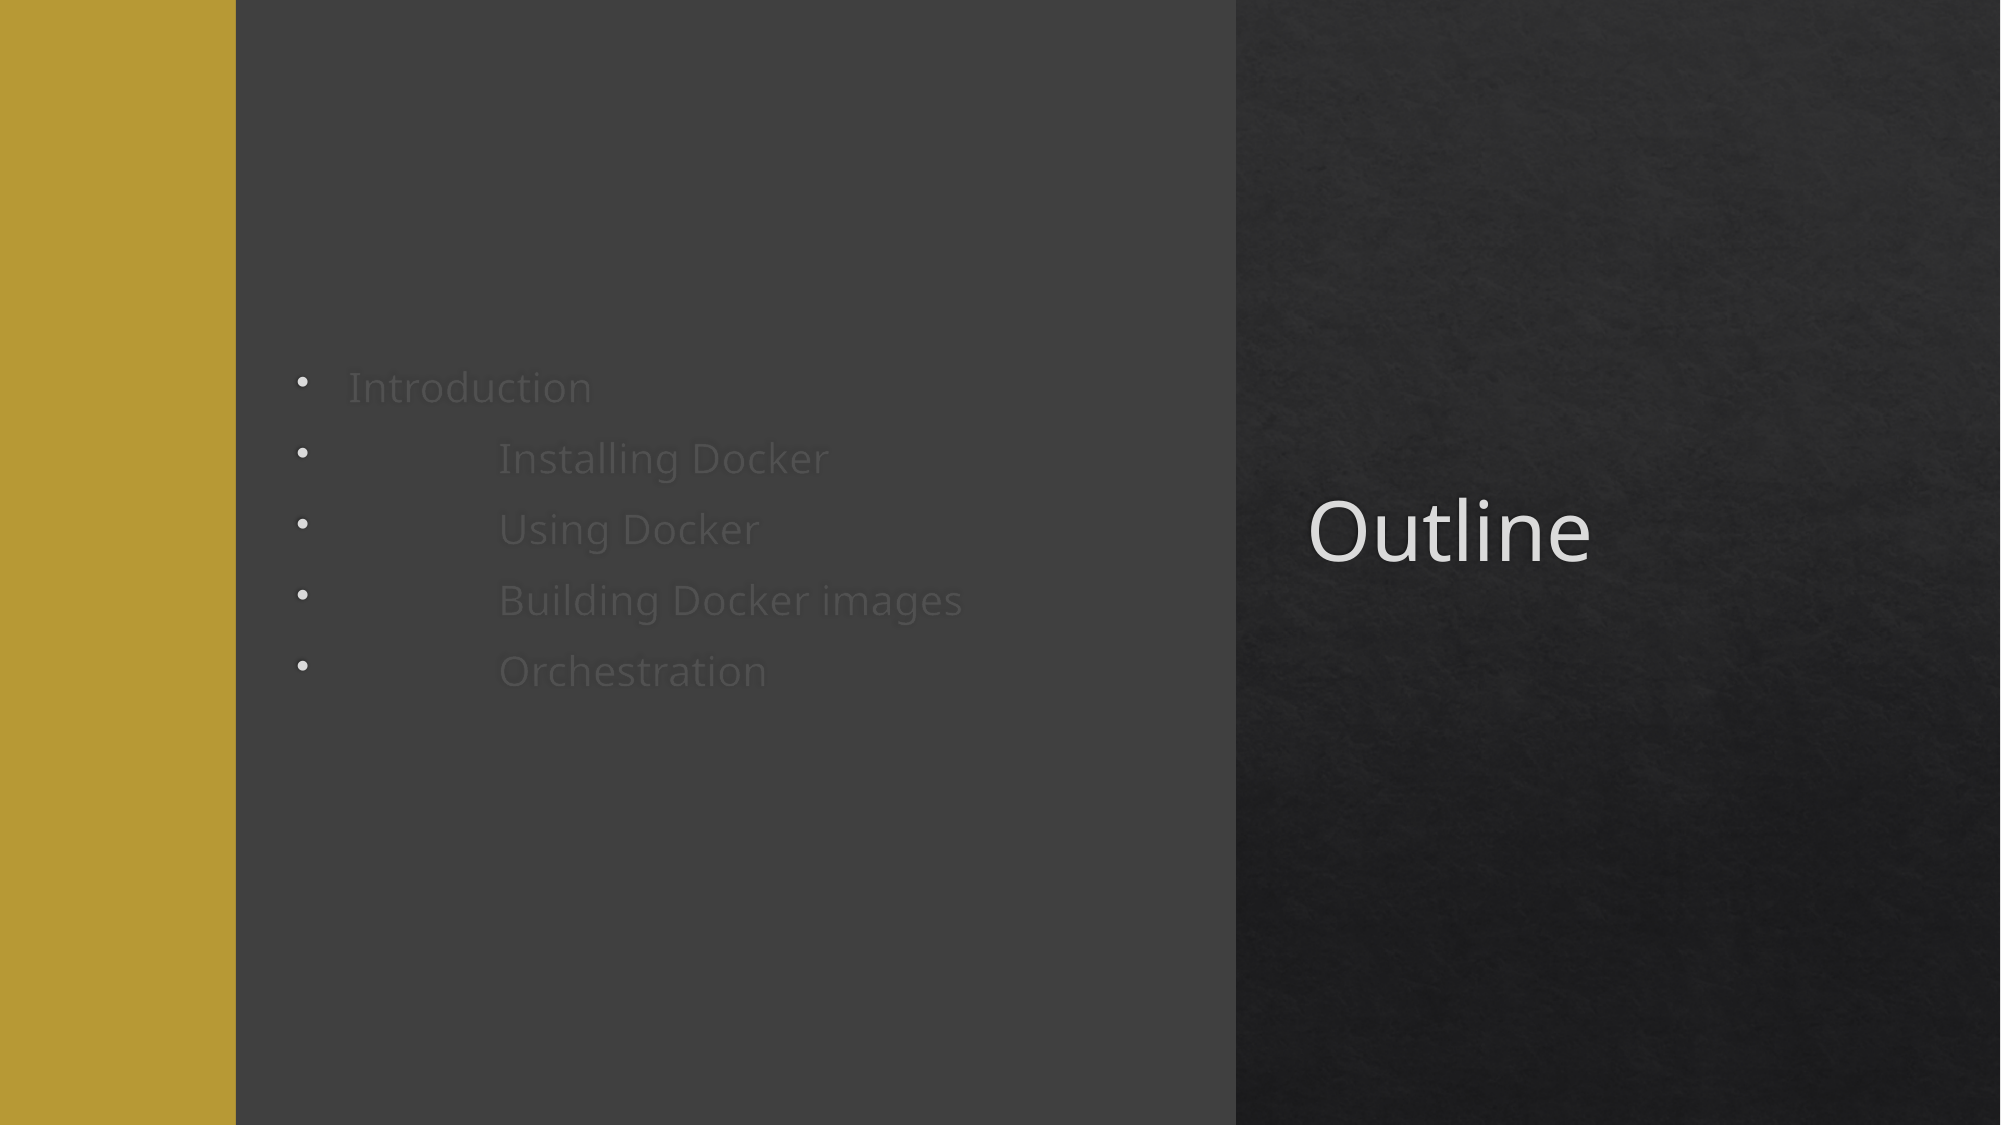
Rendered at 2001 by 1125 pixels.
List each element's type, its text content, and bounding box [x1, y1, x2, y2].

title Outline [1291, 105, 1883, 950]
text_box [0, 0, 235, 1125]
list Introduction Installing Docker Using Docker Building Docker images Orchestration [276, 105, 1172, 950]
text_box [235, 0, 1237, 1125]
